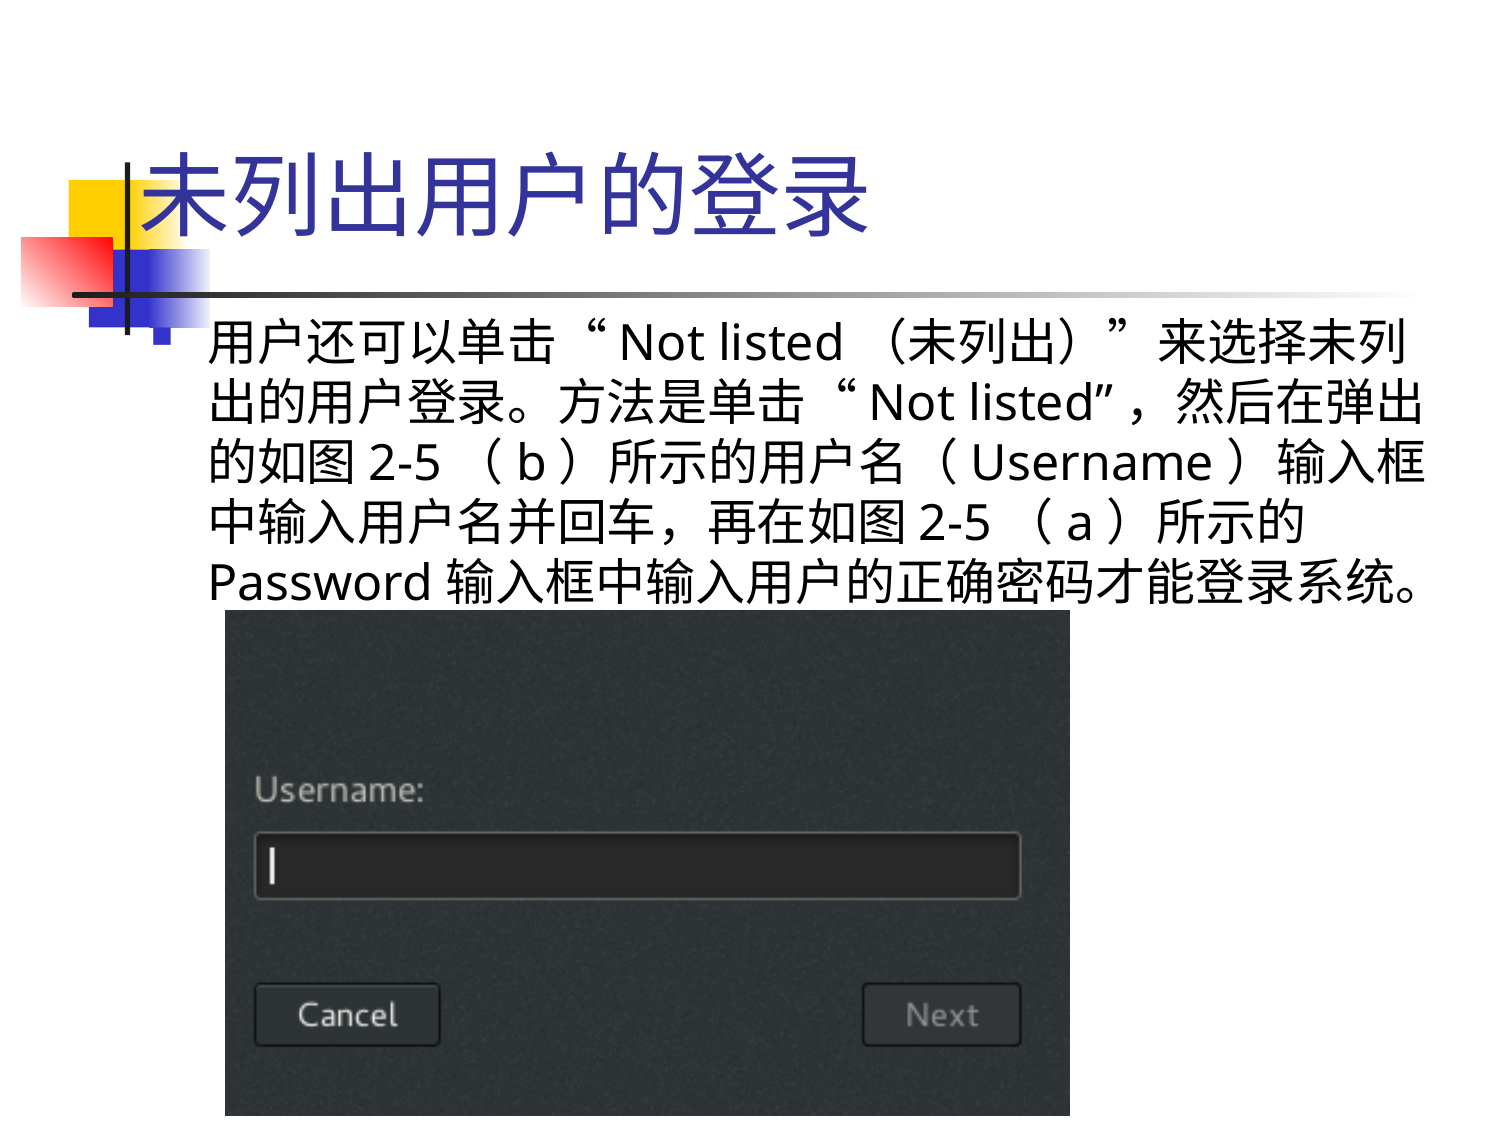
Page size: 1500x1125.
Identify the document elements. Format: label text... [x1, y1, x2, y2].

list 用户还可以单击“Not listed（未列出）”来选择未列出的用户登录。方法是单击“Not listed”，然后在弹出的如图2-5（b）所示的用户名（Username）输入框中输入用户名并回车，再在如图2-5（a）所示的Password输入框中输入用户的正确密码才能登录系统。 [135, 302, 1469, 1024]
title 未列出用户的登录 [123, 66, 1462, 256]
picture [225, 610, 1071, 1117]
